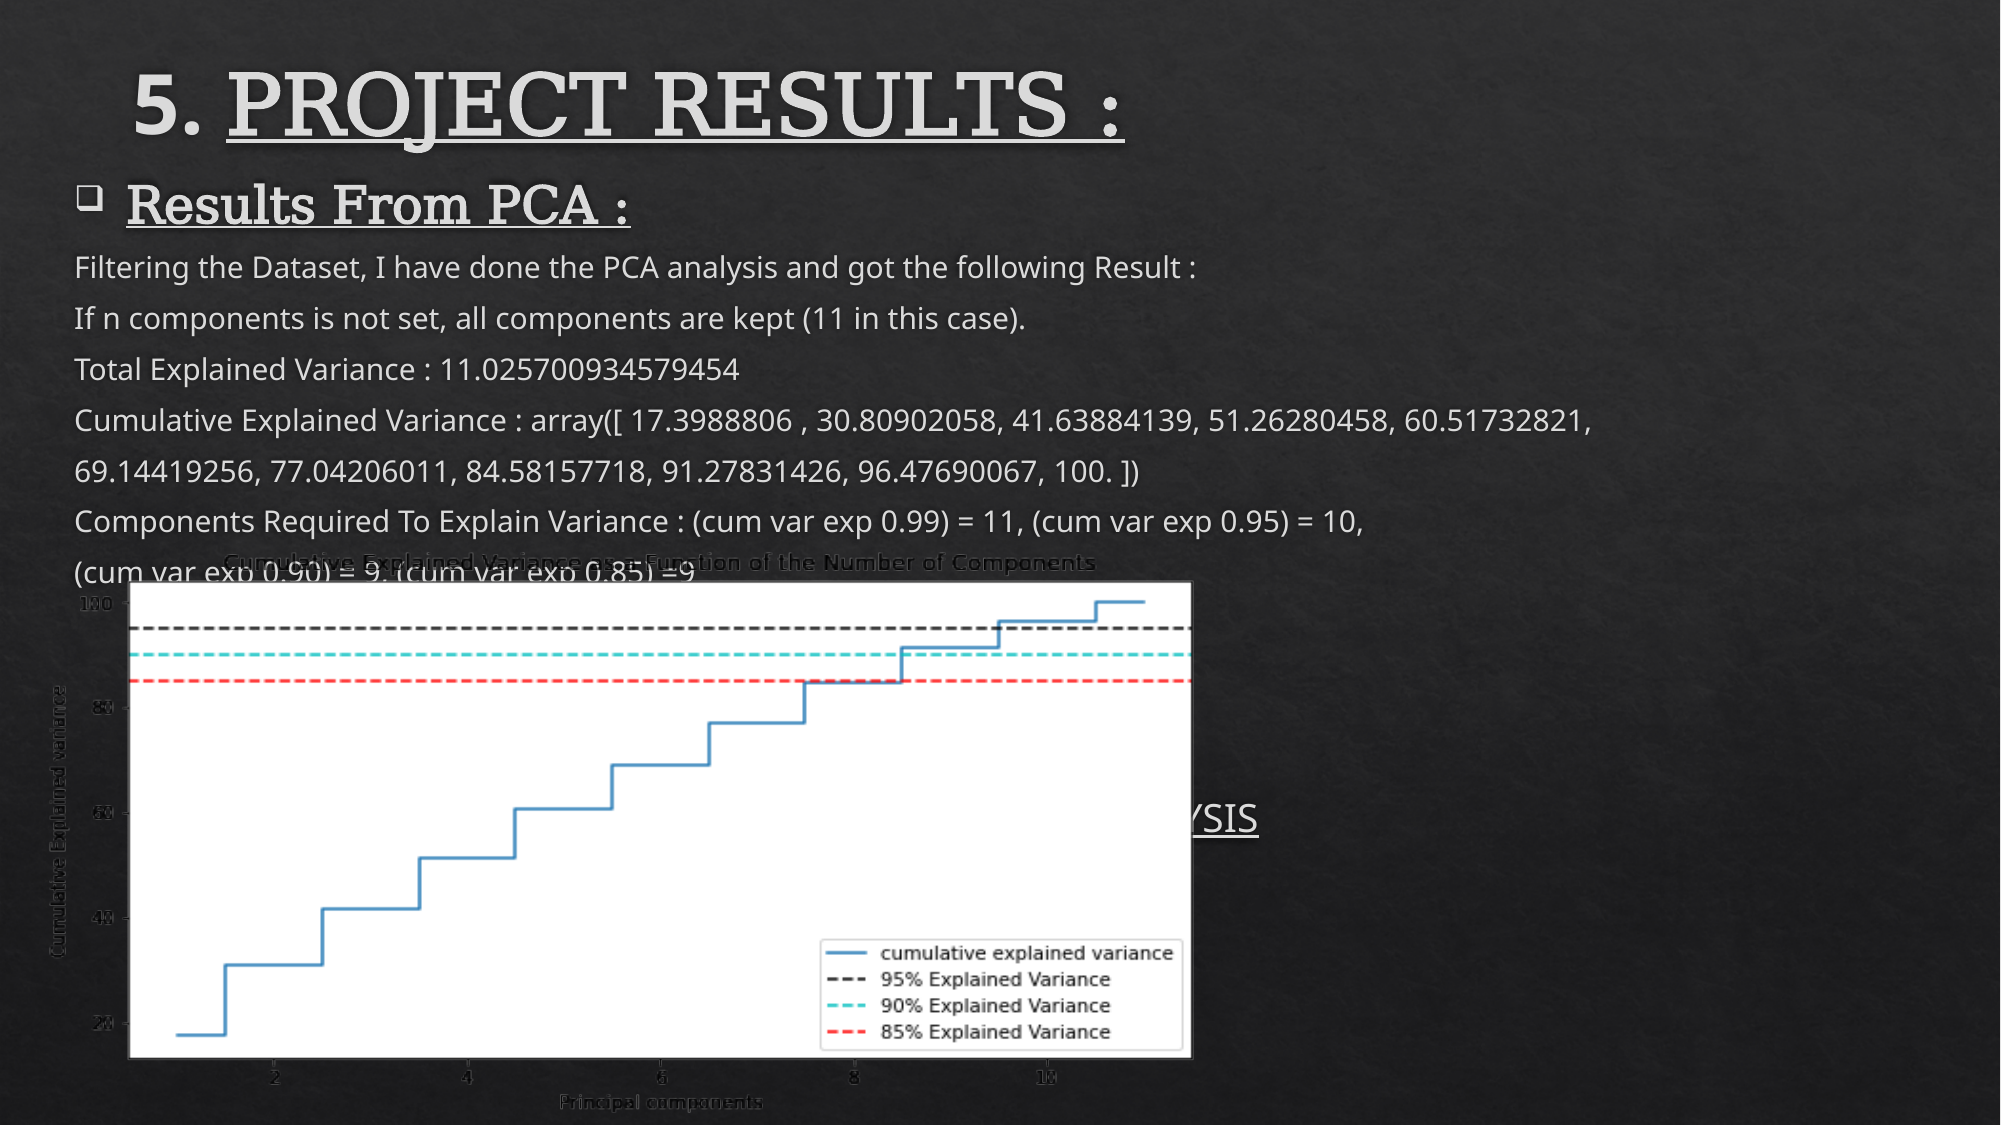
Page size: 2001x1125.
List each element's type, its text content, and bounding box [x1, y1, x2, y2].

title 5. PROJECT RESULTS : [117, 37, 1817, 160]
picture [39, 541, 1205, 1125]
list Results From PCA : Filtering the Dataset, I have done the PCA analysis and got the following Result : If n components is not set, all components are kept (11 in this case). Total Explained Variance : 11.025700934579454 Cumulative Explained Variance : array([ 17.3988806 , 30.80902058, 41.63884139, 51.26280458, 60.51732821, 69.14419256, 77.04206011, 84.58157718, 91.27831426, 96.47690067, 100. ]) Components Required To Explain Variance : (cum var exp 0.99) = 11, (cum var exp 0.95) = 10, (cum var exp 0.90) = 9, (cum var exp 0.85) =9 PCA ANALYSIS [53, 164, 1917, 1104]
